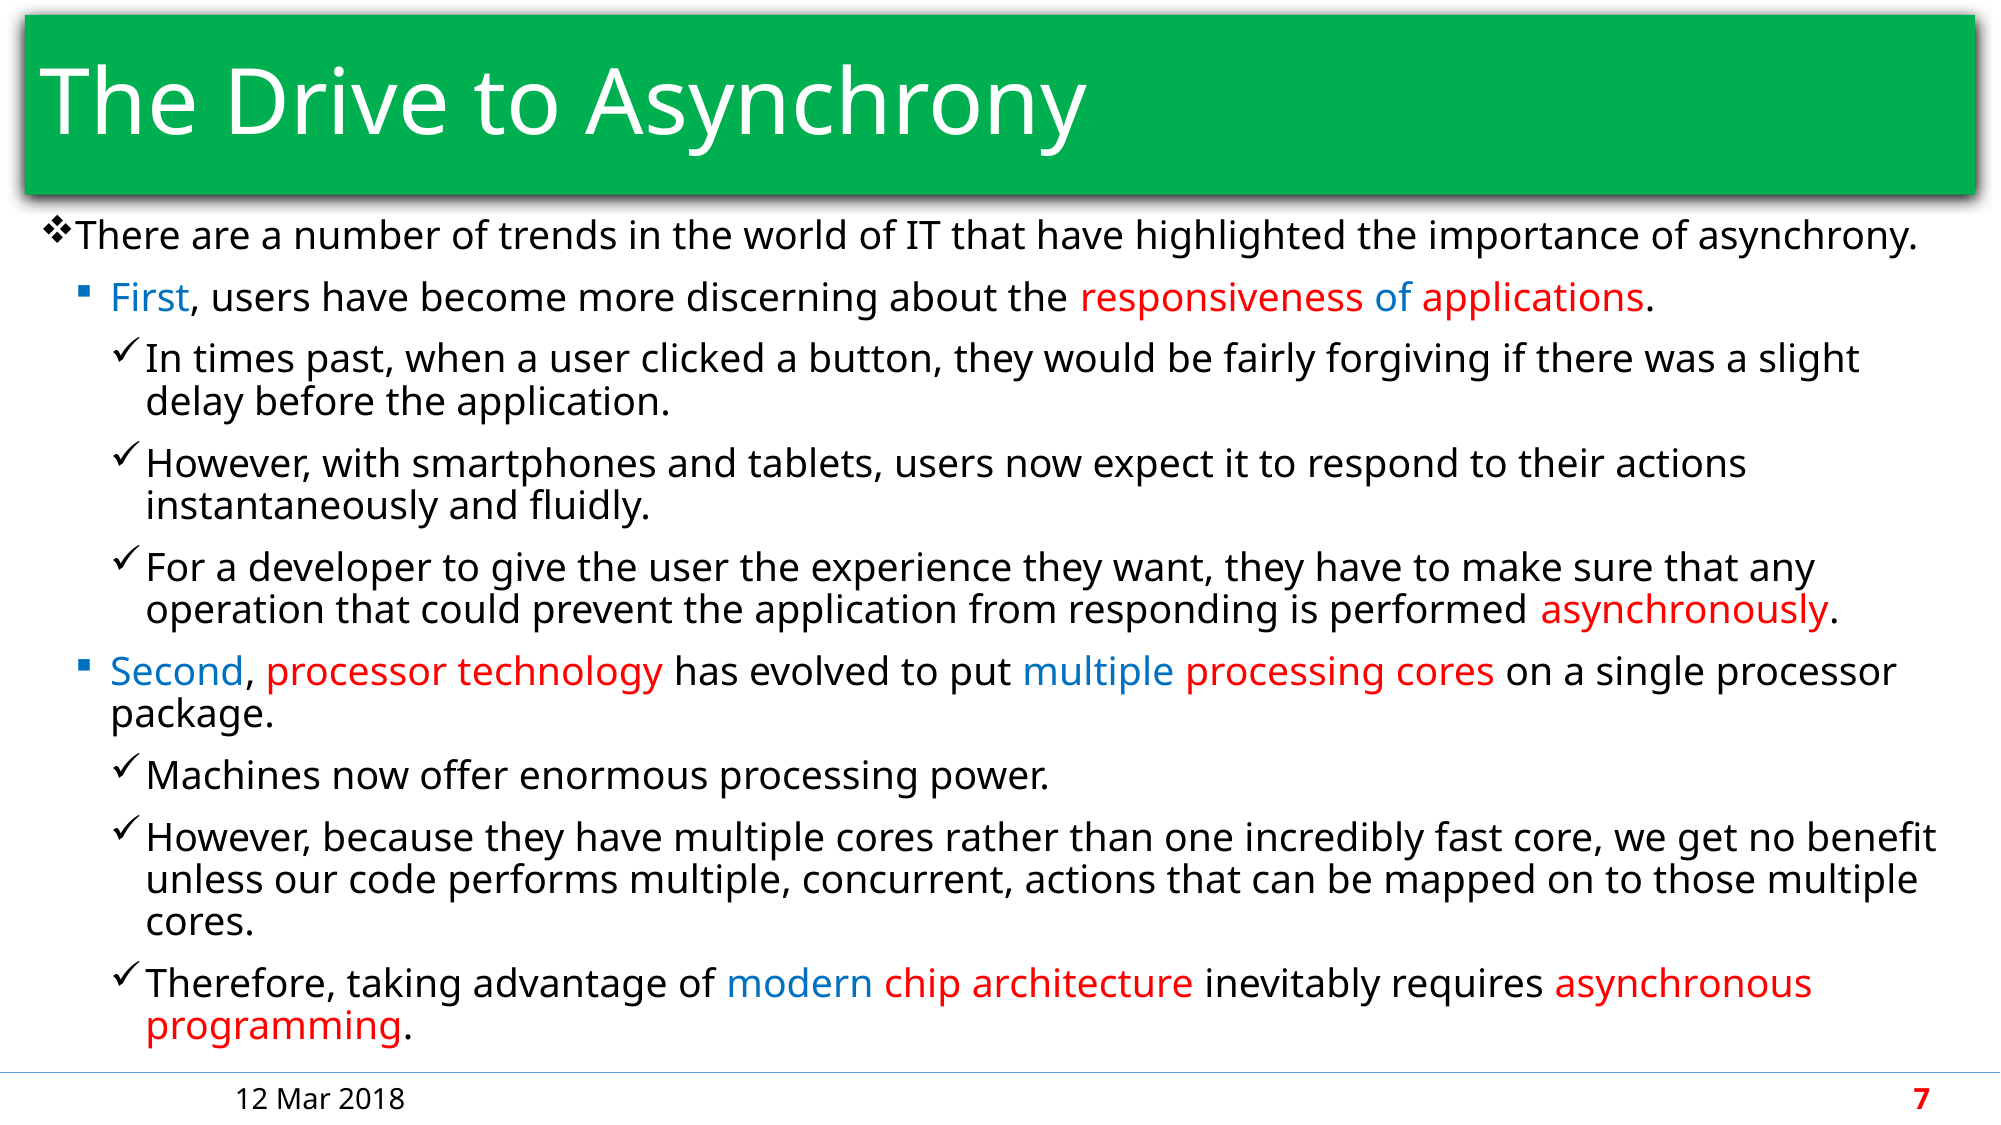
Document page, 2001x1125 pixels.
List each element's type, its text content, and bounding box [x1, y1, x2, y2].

title The Drive to Asynchrony [24, 14, 1975, 195]
list There are a number of trends in the world of IT that have highlighted the importance of asynchrony. First, users have become more discerning about the responsiveness of applications. In times past, when a user clicked a button, they would be fairly forgiving if there was a slight delay before the application. However, with smartphones and tablets, users now expect it to respond to their actions instantaneously and fluidly. For a developer to give the user the experience they want, they have to make sure that any operation that could prevent the application from responding is performed asynchronously. Second, processor technology has evolved to put multiple processing cores on a single processor package. Machines now offer enormous processing power. However, because they have multiple cores rather than one incredibly fast core, we get no benefit unless our code performs multiple, concurrent, actions that can be mapped on to those multiple cores. Therefore, taking advantage of modern chip architecture inevitably requires asynchronous programming. [24, 208, 1975, 1063]
slide_number 7 [1495, 1072, 1946, 1115]
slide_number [220, 1072, 671, 1115]
